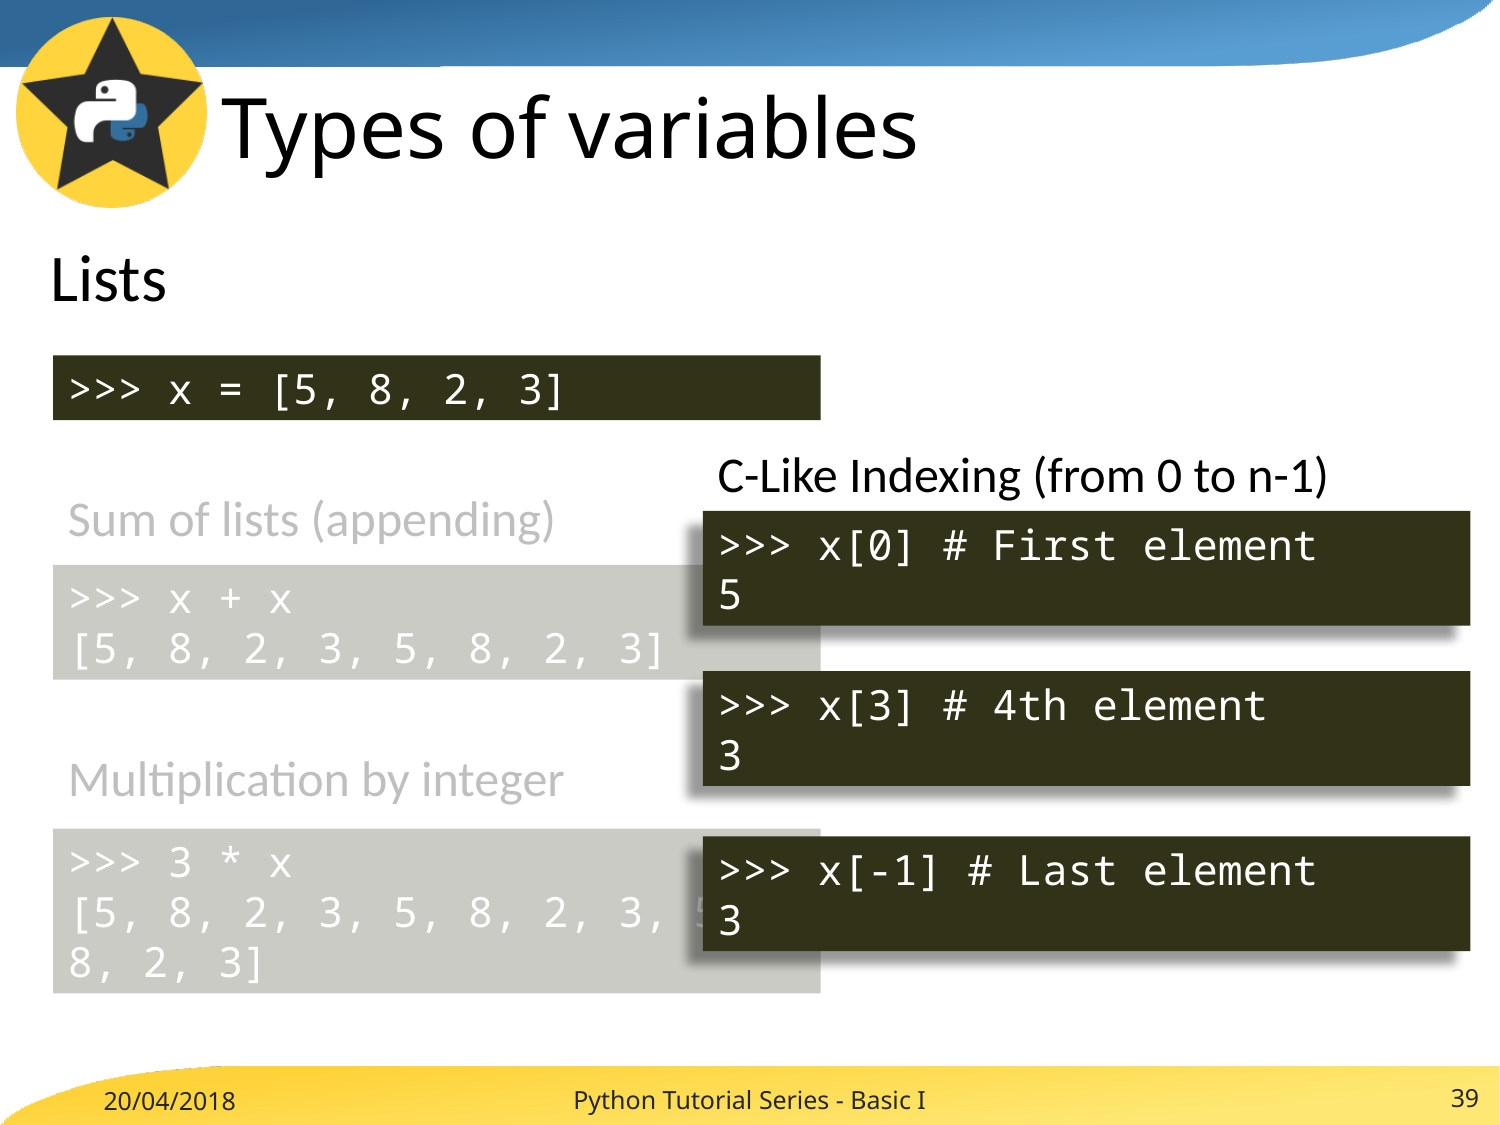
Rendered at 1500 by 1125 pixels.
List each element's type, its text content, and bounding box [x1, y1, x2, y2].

text_box >>> x[-1] # Last element 3 [702, 836, 1471, 952]
picture [0, 1066, 1500, 1125]
text_box [0, 454, 882, 1061]
text_box C-Like Indexing (from 0 to n-1) [702, 434, 1500, 510]
footer Python Tutorial Series - Basic I [512, 1069, 988, 1125]
text_box >>> x = [5, 8, 2, 3] [51, 353, 823, 422]
text_box >>> x[0] # First element 5 [702, 510, 1471, 626]
text_box >>> x[3] # 4th element 3 [702, 671, 1471, 786]
text_box Lists [35, 227, 402, 303]
picture [0, 0, 1500, 208]
slide_number 39 [1144, 1069, 1495, 1125]
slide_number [88, 1070, 439, 1125]
title Types of variables [206, 66, 1425, 185]
